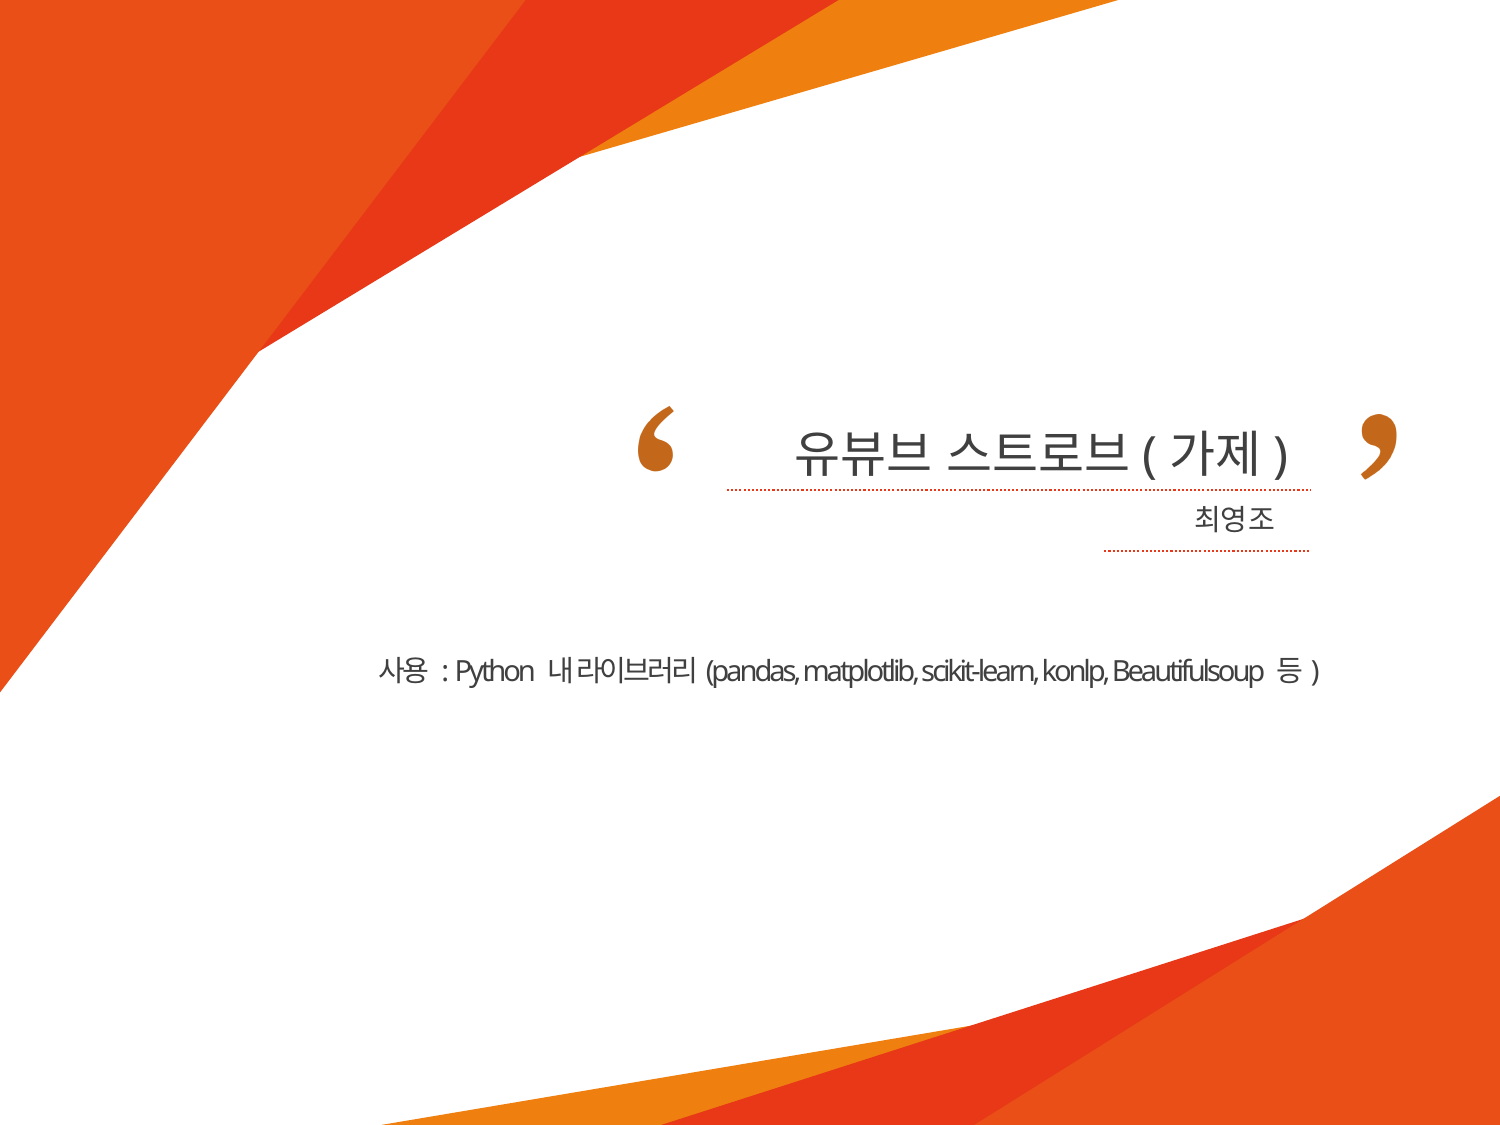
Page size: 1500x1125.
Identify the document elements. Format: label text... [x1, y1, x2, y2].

text_box 최영조 [1179, 498, 1290, 545]
picture [1352, 400, 1411, 486]
text_box 사용 : Python 내 라이브러리(pandas, matplotlib, scikit-learn, konlp, Beautifulsoup 등) [1123, 645, 1335, 695]
text_box 유뷰브 스트로브(가제) [1123, 415, 1304, 489]
text_box [659, 917, 1300, 1125]
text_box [0, 0, 1119, 693]
text_box [379, 1024, 965, 1125]
text_box [972, 794, 1500, 1125]
